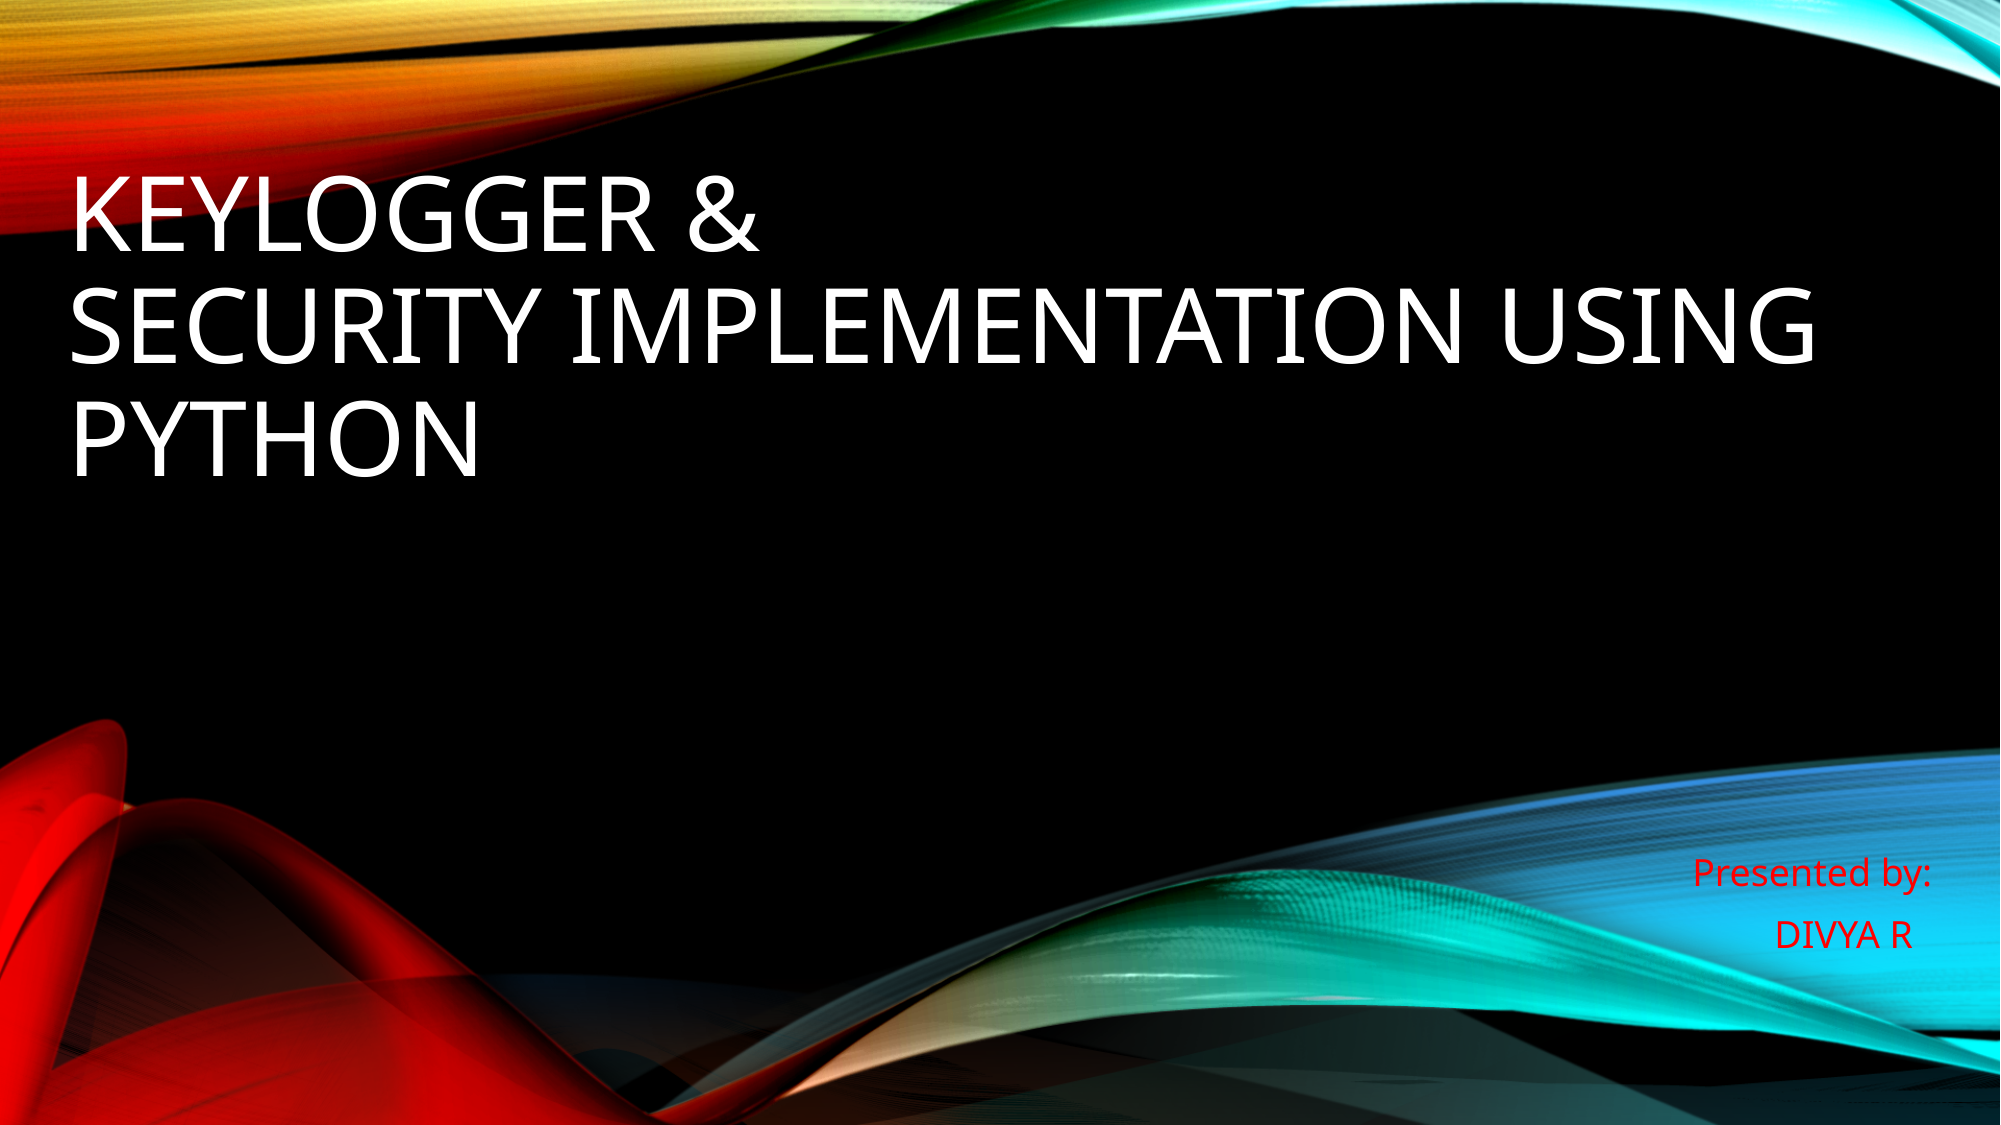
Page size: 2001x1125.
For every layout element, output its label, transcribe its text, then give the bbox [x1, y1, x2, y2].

subtitle Presented by: DIVYA R [109, 852, 1948, 1081]
picture [0, 717, 2000, 1125]
title Keylogger & Security Implementation using Python [52, 153, 1948, 472]
picture [0, 0, 2000, 237]
